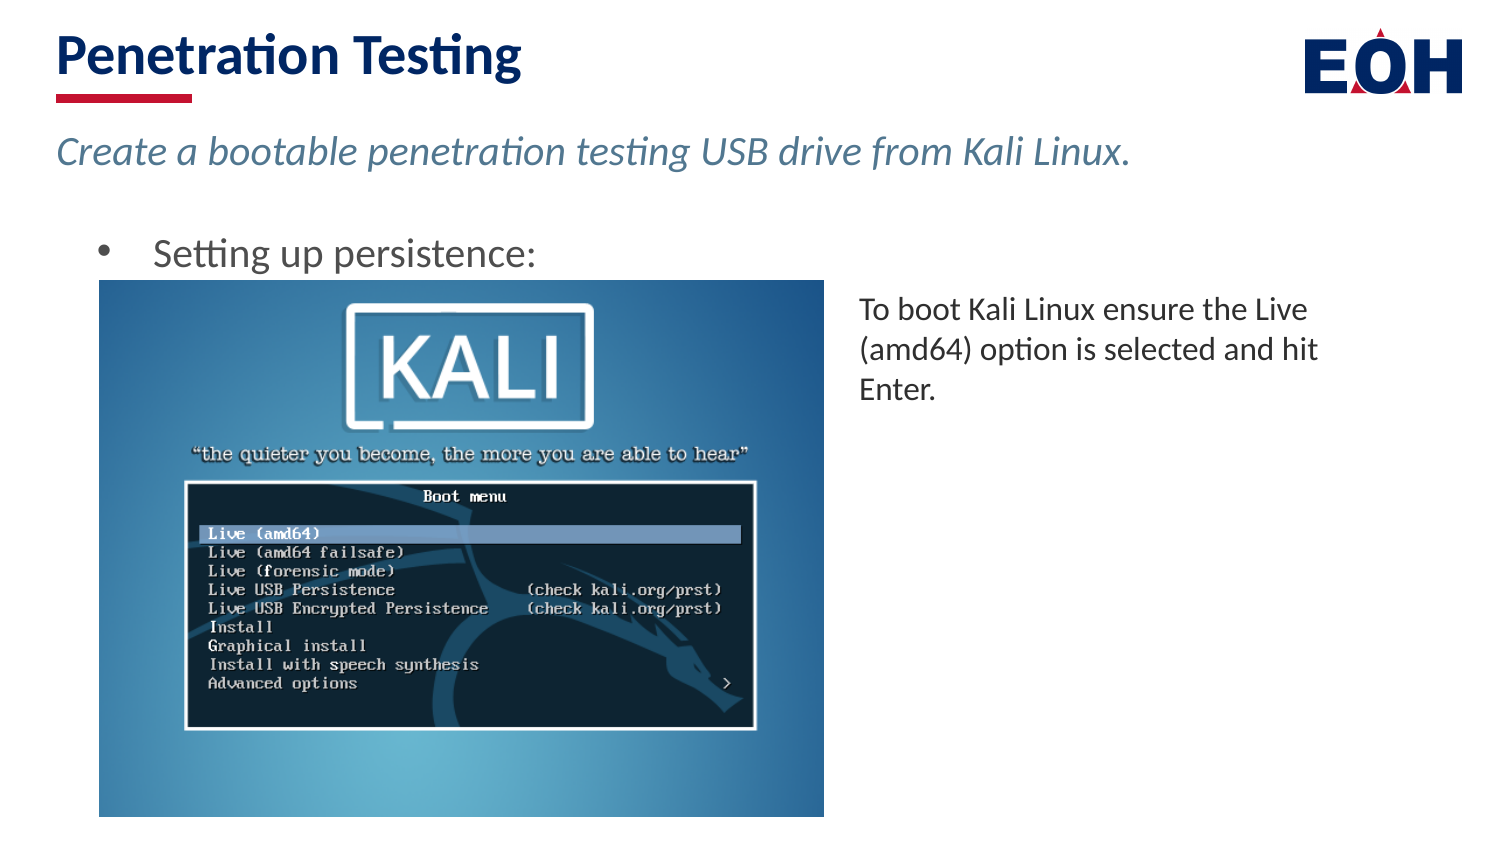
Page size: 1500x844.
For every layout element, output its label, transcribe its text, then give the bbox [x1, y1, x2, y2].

picture [99, 279, 824, 817]
picture [1305, 28, 1462, 94]
title Penetration Testing [41, 23, 1281, 95]
list Setting up persistence: [81, 218, 1412, 794]
list Create a bootable penetration testing USB drive from Kali Linux. [41, 116, 1412, 198]
text_box To boot Kali Linux ensure the Live (amd64) option is selected and hit Enter. [844, 280, 1412, 415]
